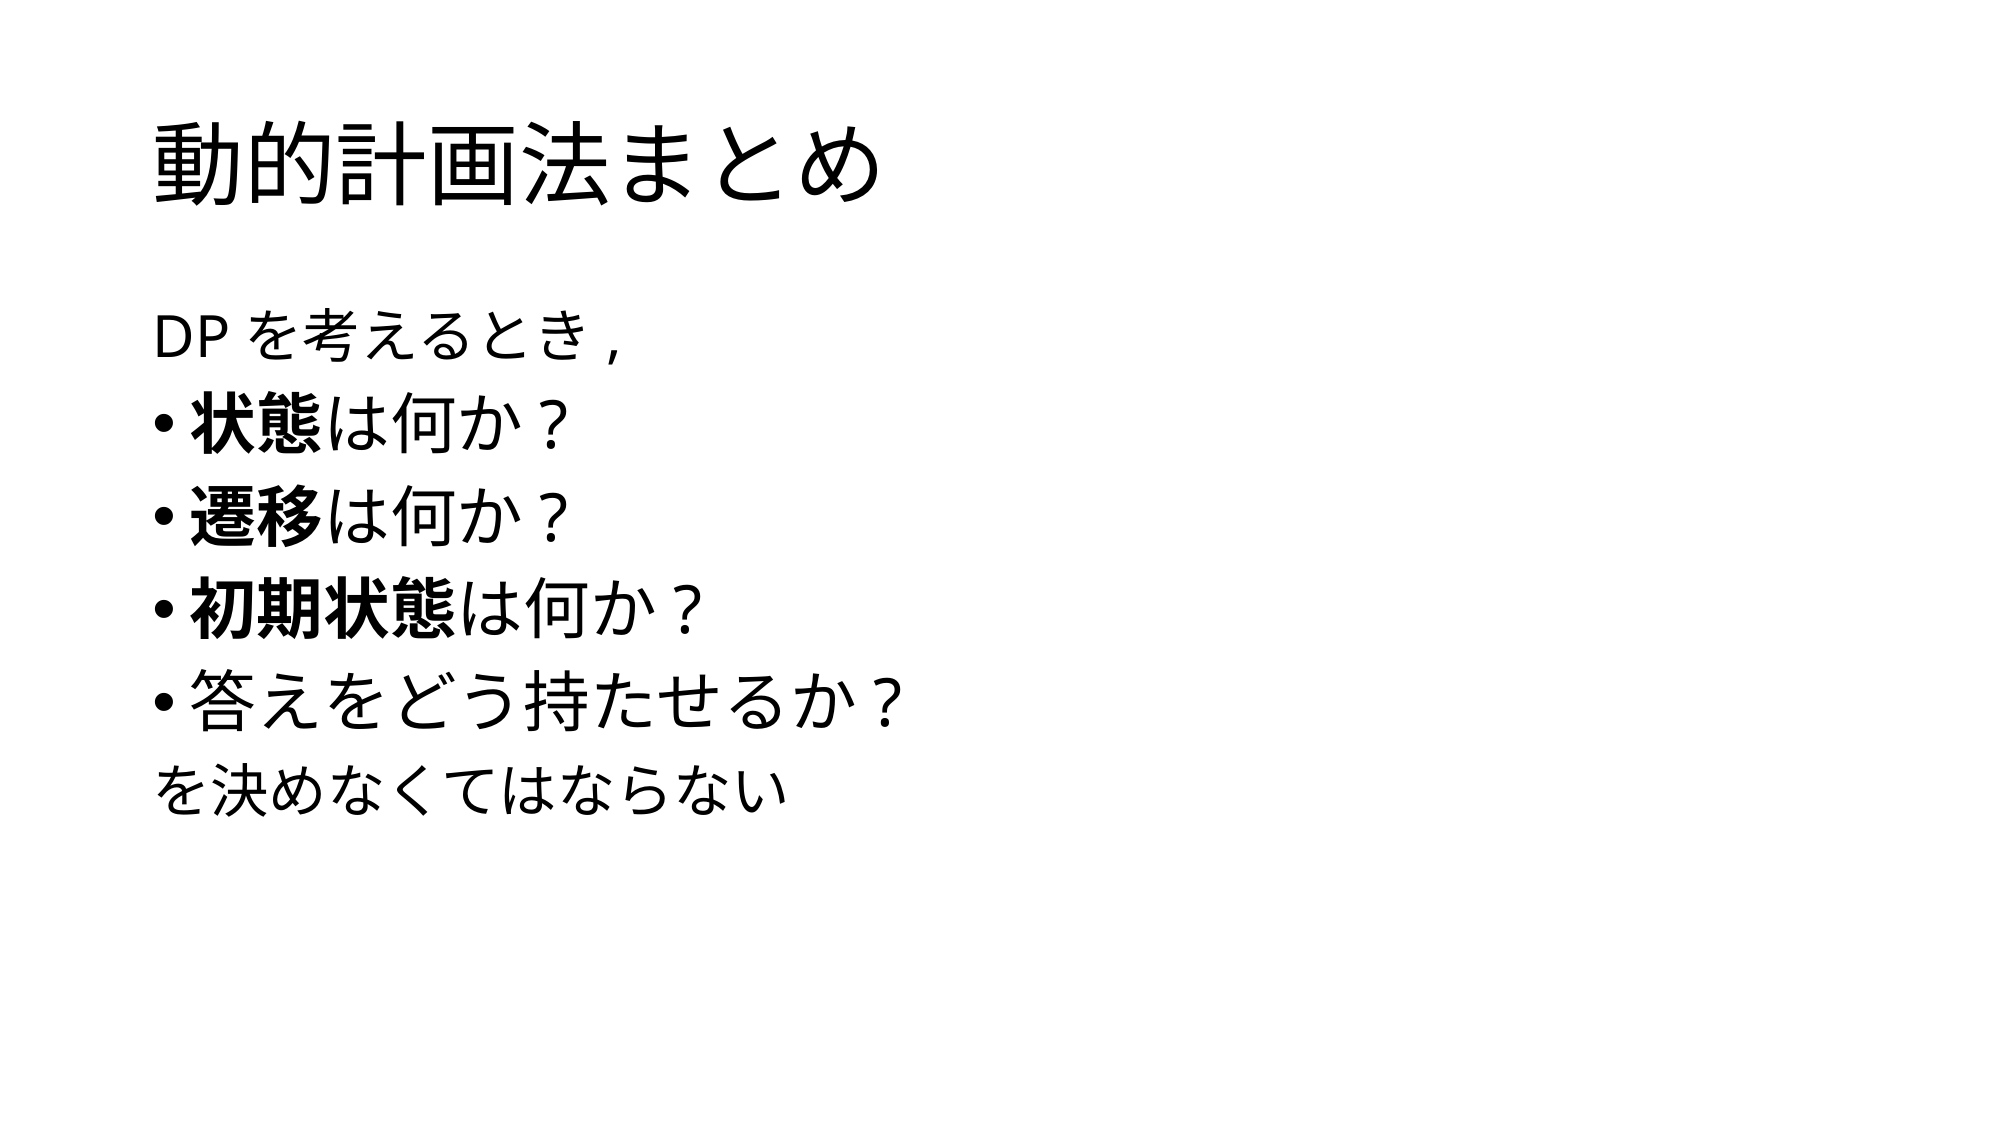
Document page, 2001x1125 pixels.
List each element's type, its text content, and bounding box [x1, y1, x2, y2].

title 動的計画法まとめ [137, 59, 1863, 278]
list DPを考えるとき, 状態は何か? 遷移は何か? 初期状態は何か? 答えをどう持たせるか? を決めなくてはならない [137, 299, 1863, 1014]
